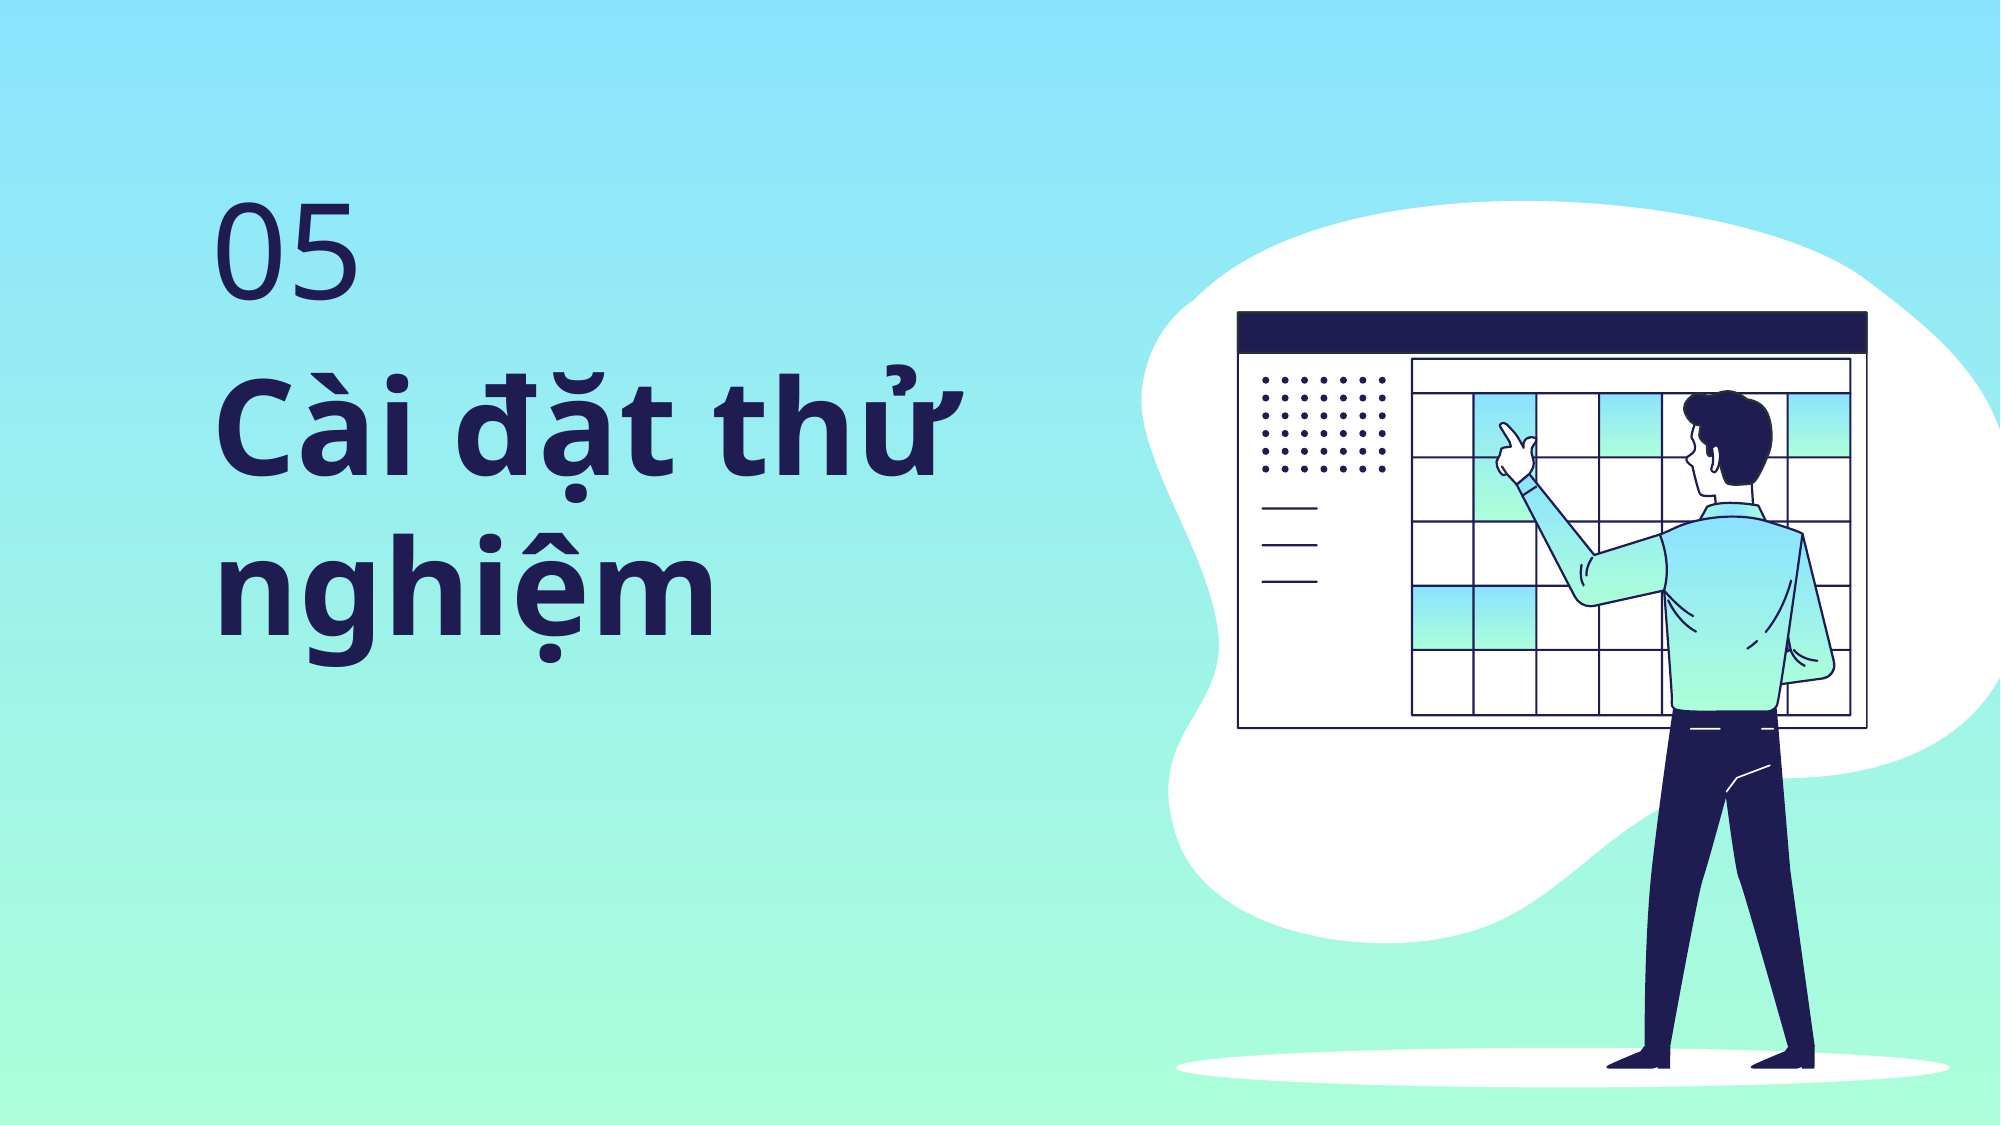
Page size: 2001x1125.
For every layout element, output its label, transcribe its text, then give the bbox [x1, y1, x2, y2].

title Cài đặt thử nghiệm [191, 319, 1130, 685]
title 05 [191, 173, 773, 347]
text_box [1135, 200, 2000, 1088]
